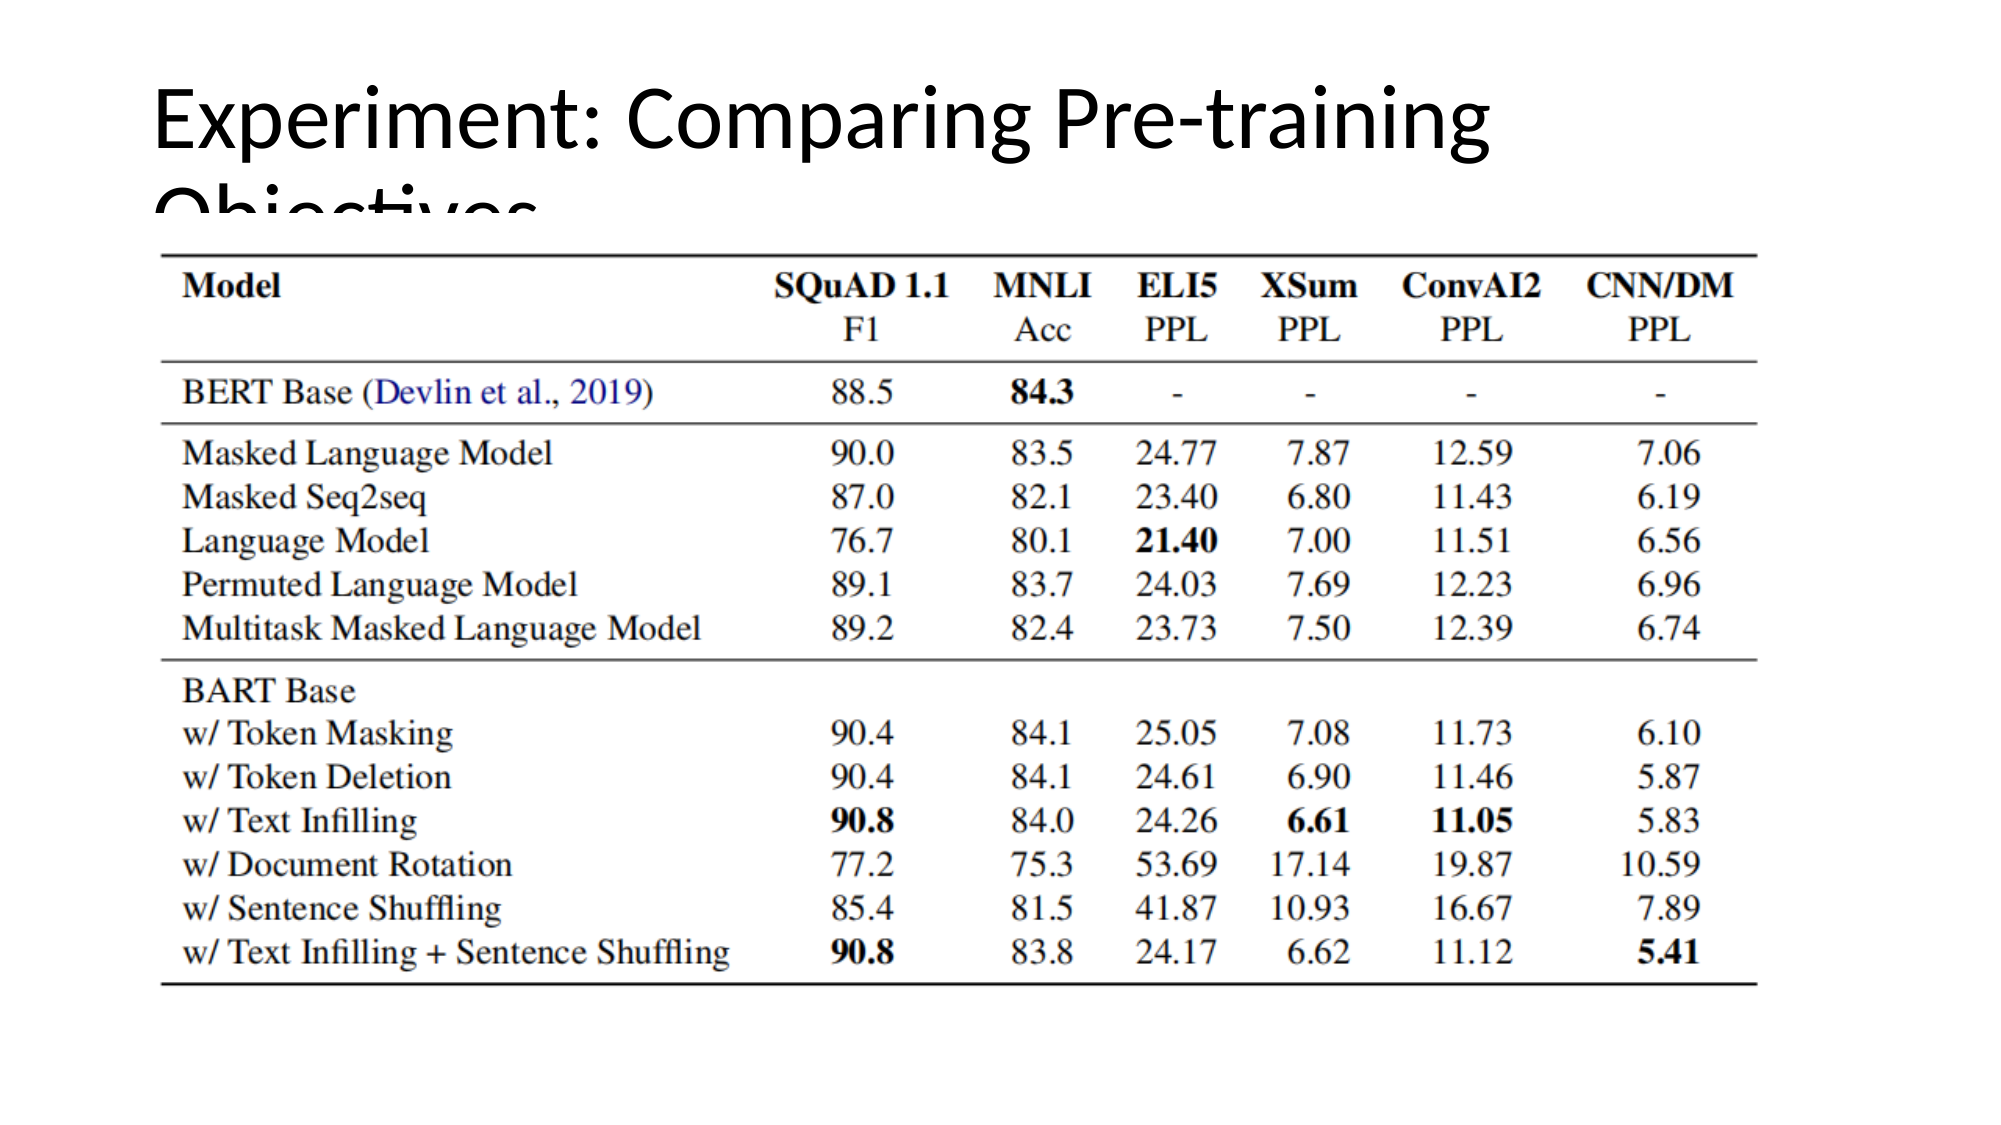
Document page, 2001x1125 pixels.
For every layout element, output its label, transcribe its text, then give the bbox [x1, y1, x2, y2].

title Experiment: Comparing Pre-training Objectives [137, 59, 1863, 278]
picture [136, 212, 1795, 1017]
